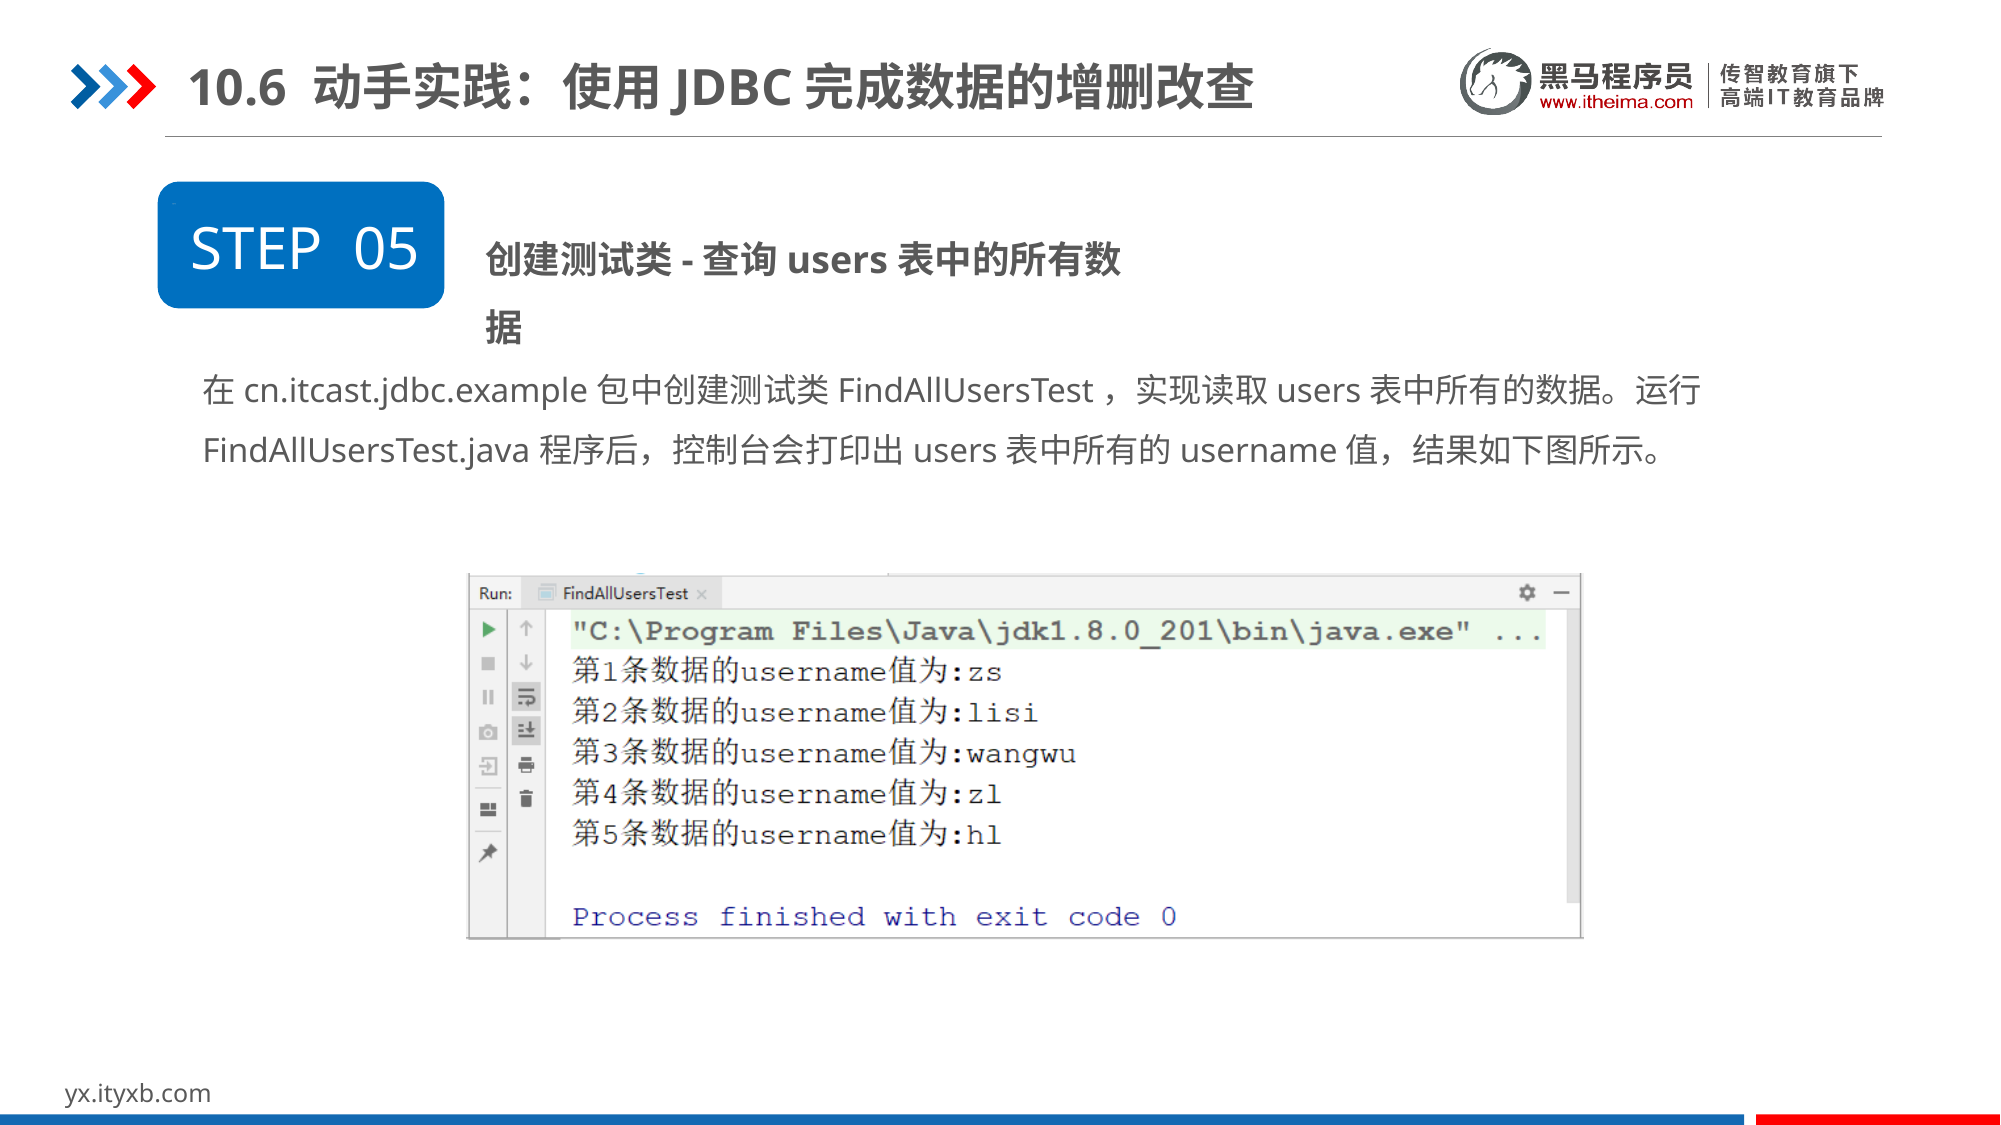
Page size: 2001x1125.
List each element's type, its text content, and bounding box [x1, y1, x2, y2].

text_box [156, 180, 446, 310]
text_box 创建测试类-查询users表中的所有数据 [470, 206, 1167, 342]
picture [1460, 48, 1887, 115]
picture [466, 573, 1584, 940]
text_box 10.6 动手实践：使用JDBC完成数据的增删改查 [187, 43, 1300, 127]
text_box STEP 05 [172, 203, 439, 289]
text_box 在cn.itcast.jdbc.example包中创建测试类FindAllUsersTest，实现读取users表中所有的数据。运行FindAllUsersTest.java程序后，控制台会打印出users表中所有的username值，结果如下图所示。 [187, 342, 1863, 477]
